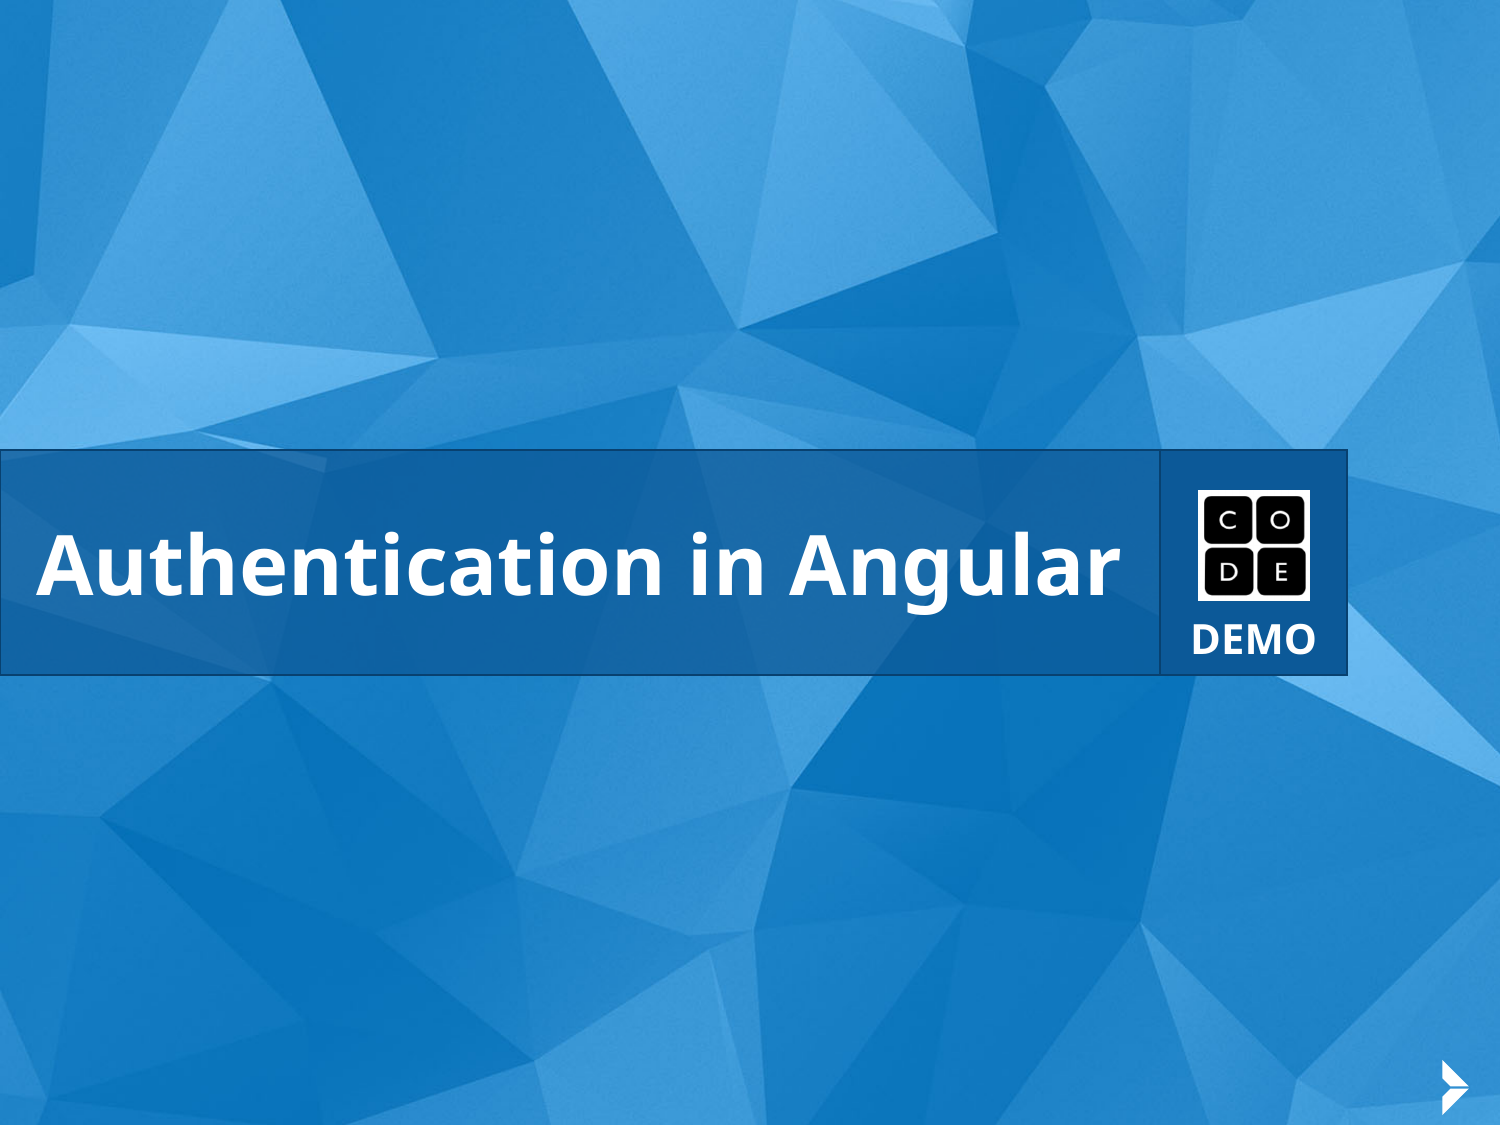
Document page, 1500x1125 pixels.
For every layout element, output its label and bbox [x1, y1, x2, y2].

text_box [1442, 1059, 1469, 1115]
picture [0, 0, 1500, 1125]
text_box [0, 449, 1348, 675]
